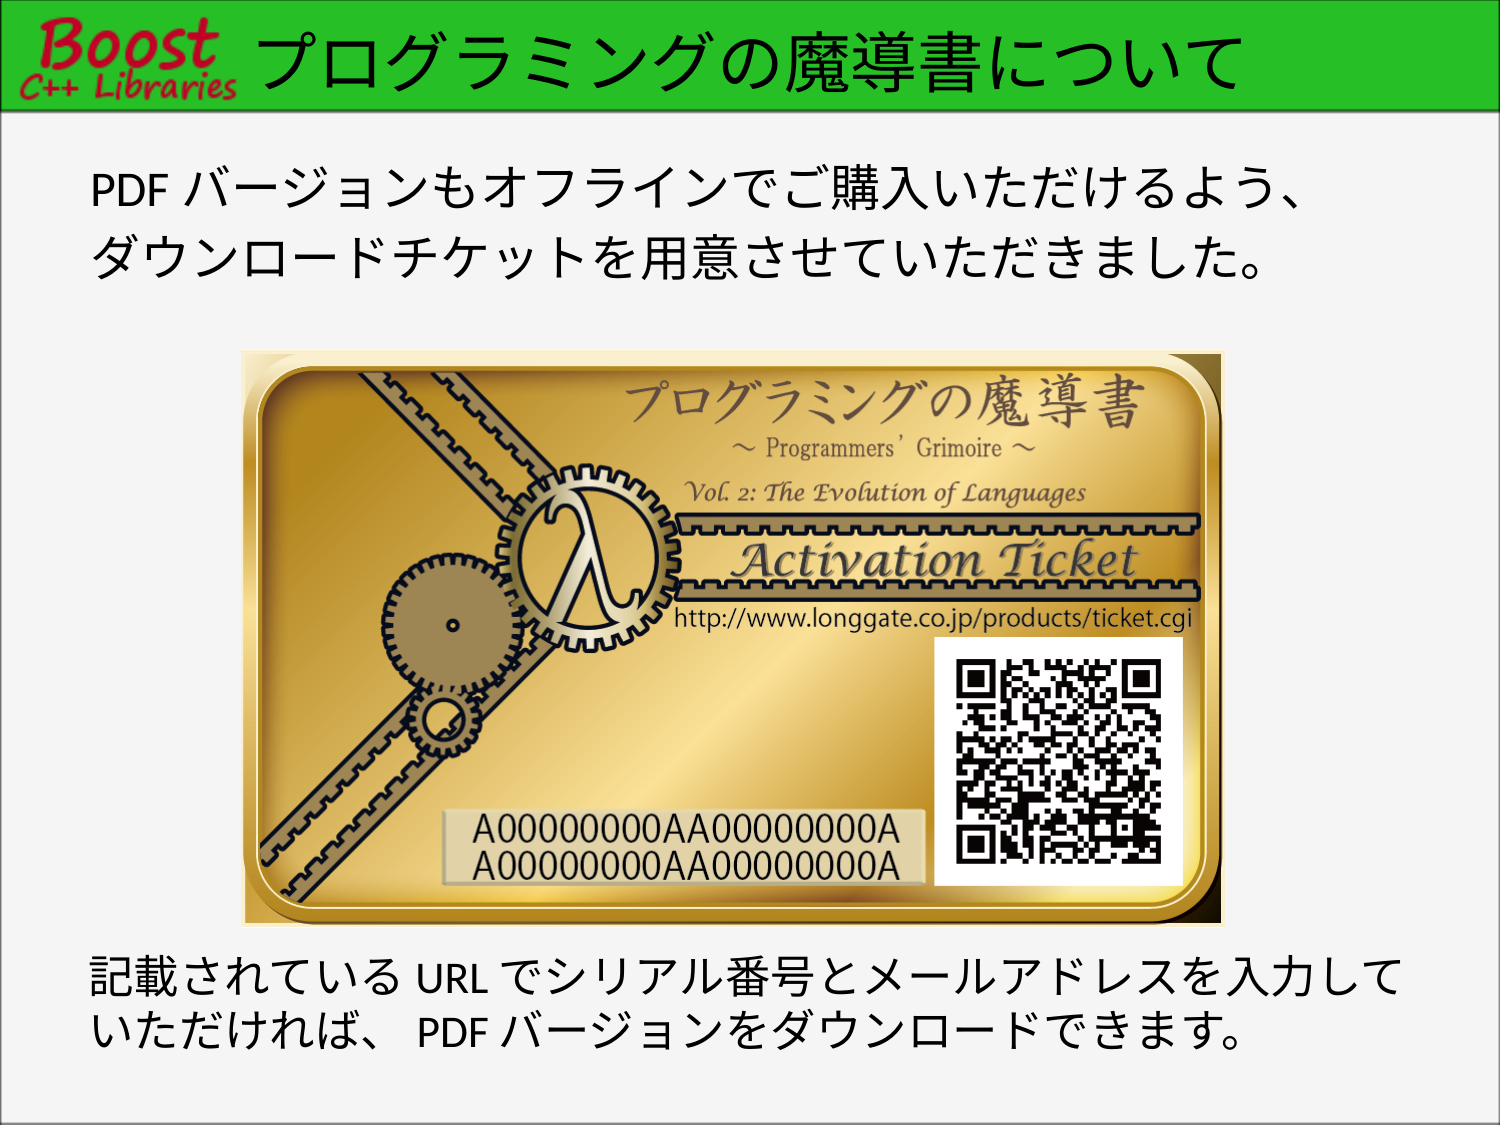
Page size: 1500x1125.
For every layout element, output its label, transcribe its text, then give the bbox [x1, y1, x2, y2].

text_box 記載されているURLでシリアル番号とメールアドレスを入力していただければ、PDFバージョンをダウンロードできます。 [73, 940, 1424, 1106]
title プログラミングの魔導書について [75, 7, 1425, 114]
picture [0, 0, 1500, 1125]
list PDFバージョンもオフラインでご購入いただけるよう、 ダウンロードチケットを用意させていただきました。 [75, 149, 1425, 315]
